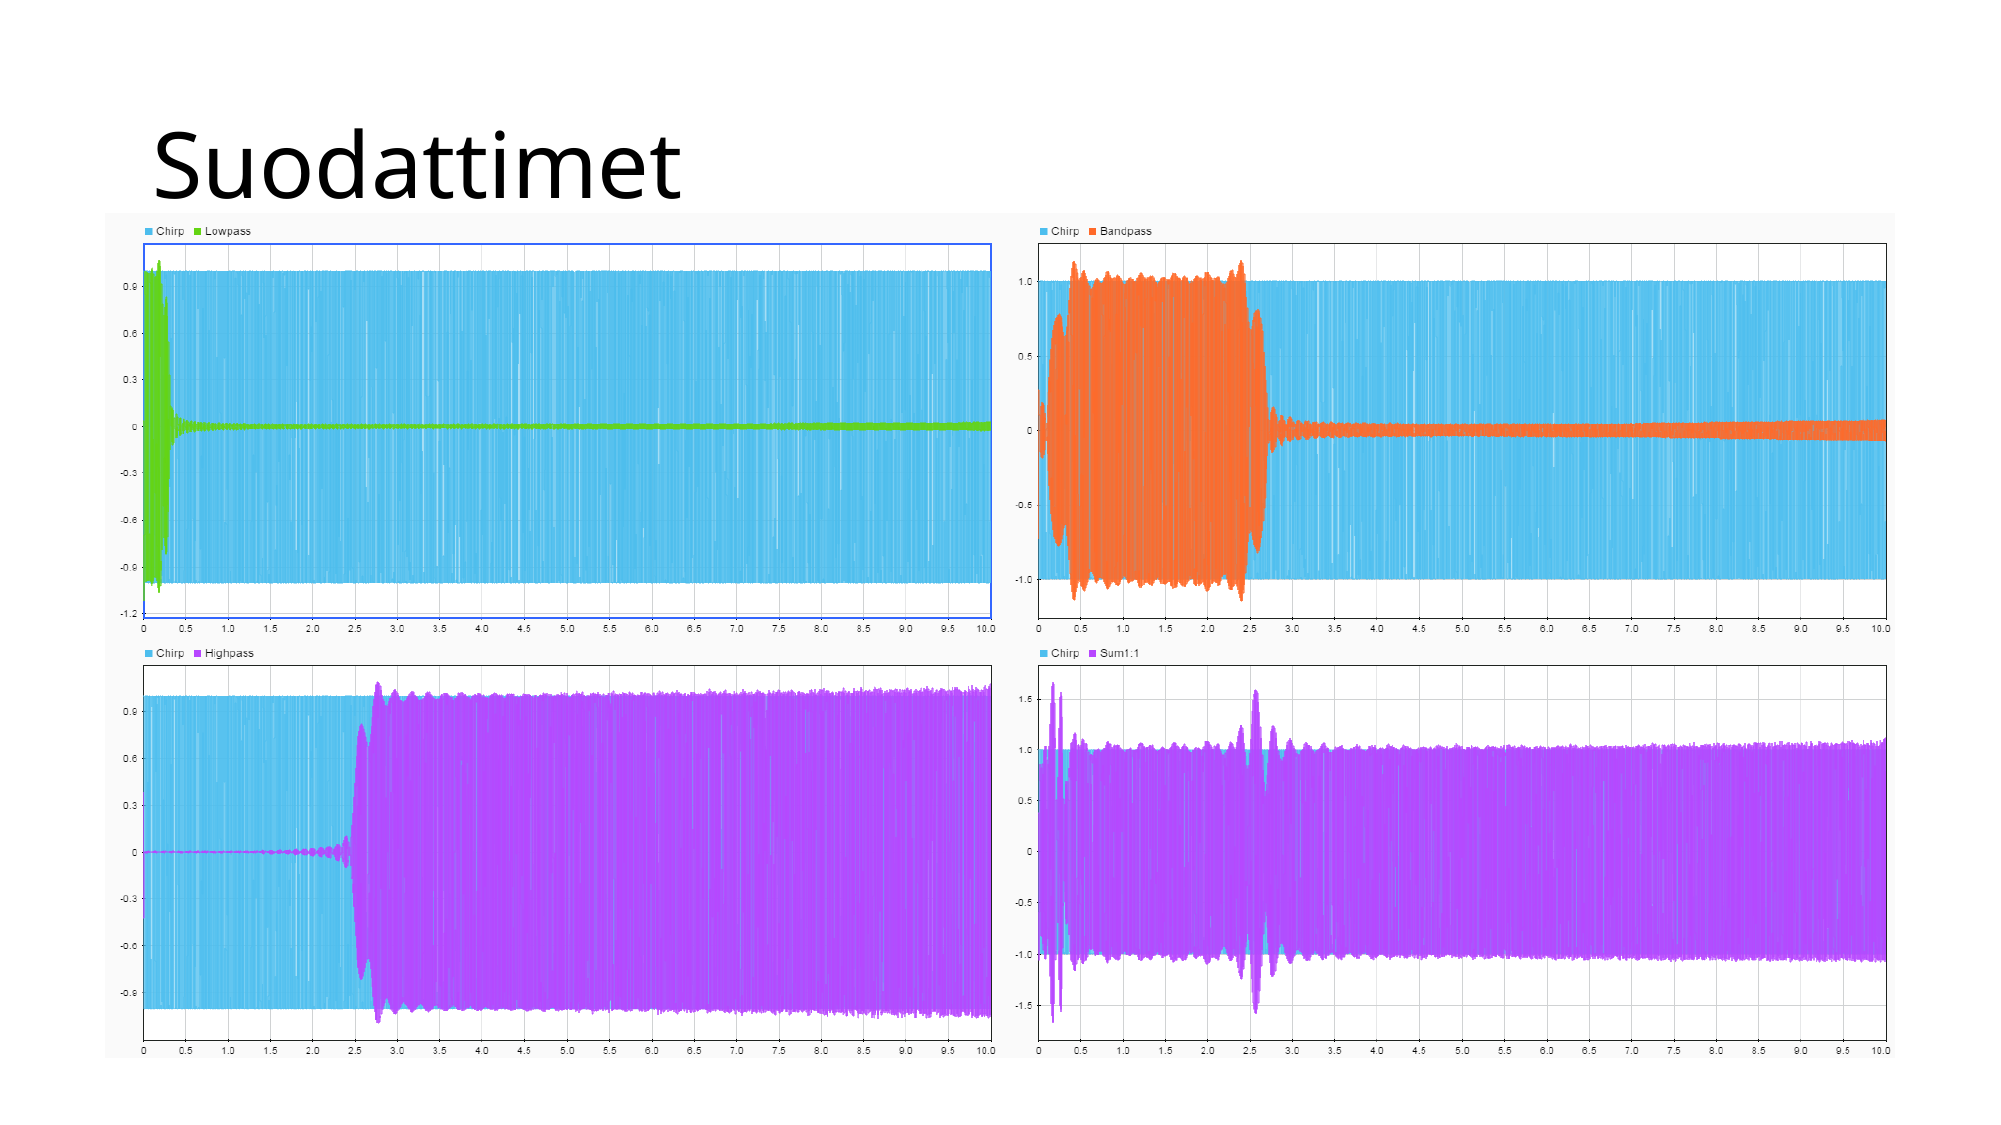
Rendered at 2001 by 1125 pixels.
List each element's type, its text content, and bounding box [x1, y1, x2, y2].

title Suodattimet [137, 59, 1863, 213]
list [105, 213, 1895, 1058]
